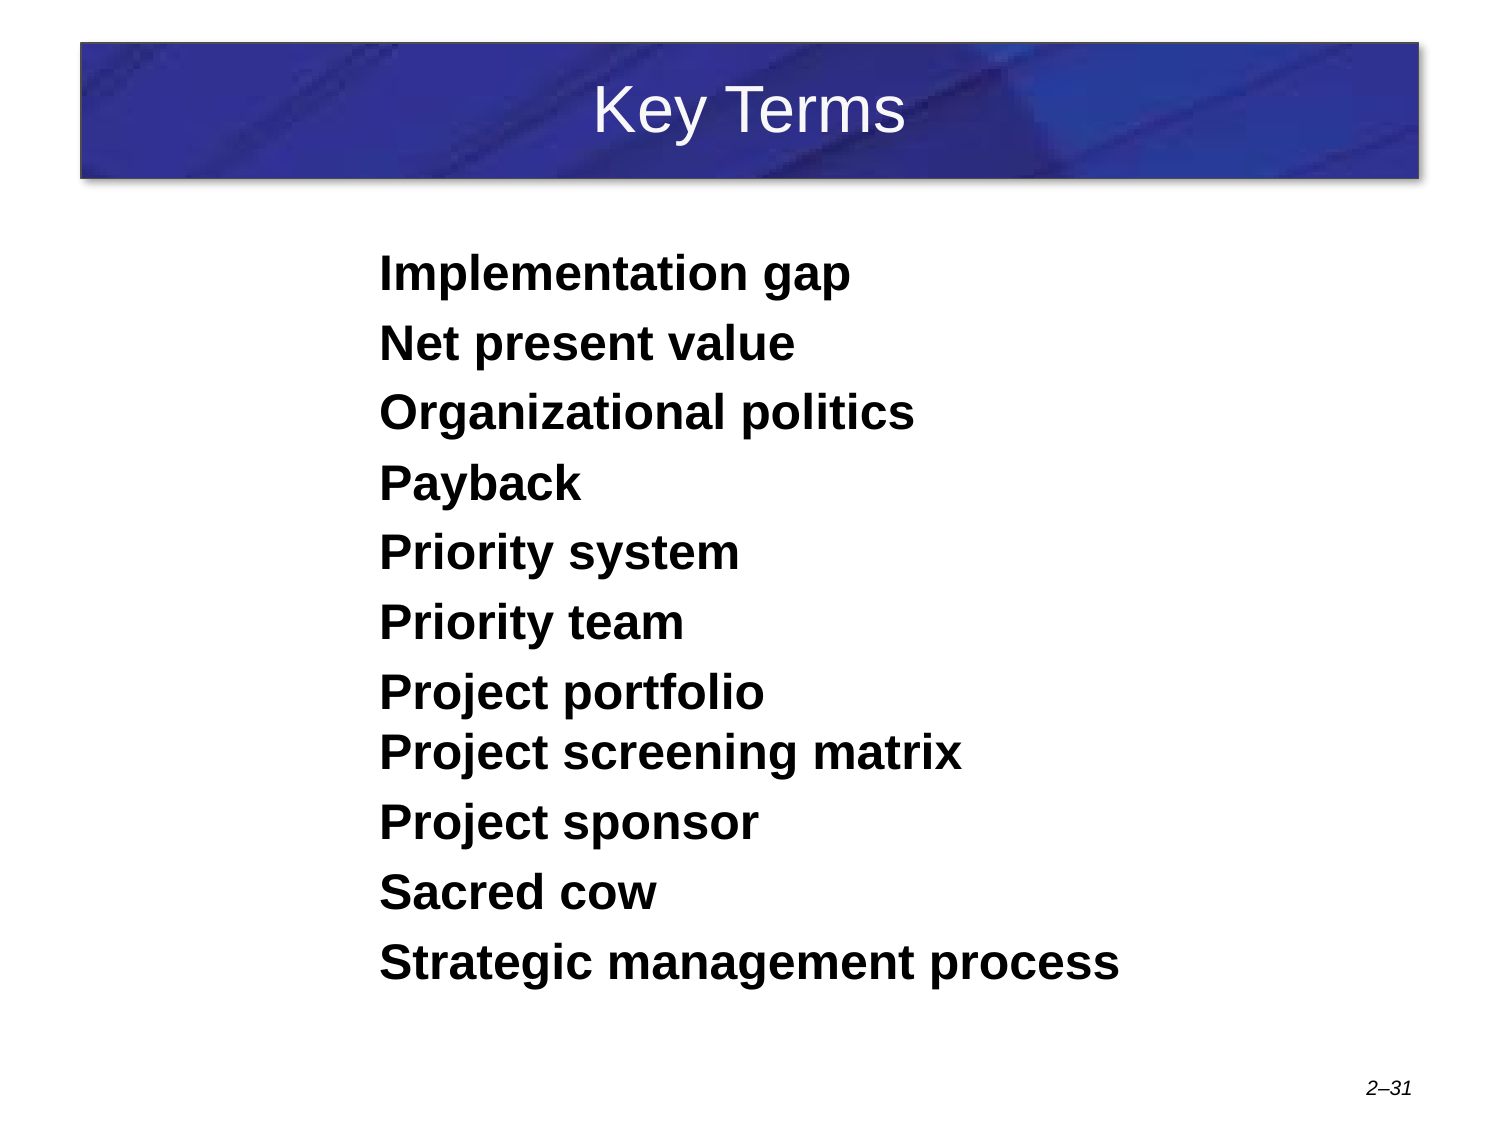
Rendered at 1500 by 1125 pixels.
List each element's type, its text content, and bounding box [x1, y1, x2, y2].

title Key Terms [80, 42, 1419, 179]
text_box Implementation gap Net present value Organizational politics Payback Priority system Priority team Project portfolio Project screening matrix Project sponsor Sacred cow Strategic management process [315, 232, 1186, 998]
slide_number 2–31 [1065, 1074, 1413, 1100]
